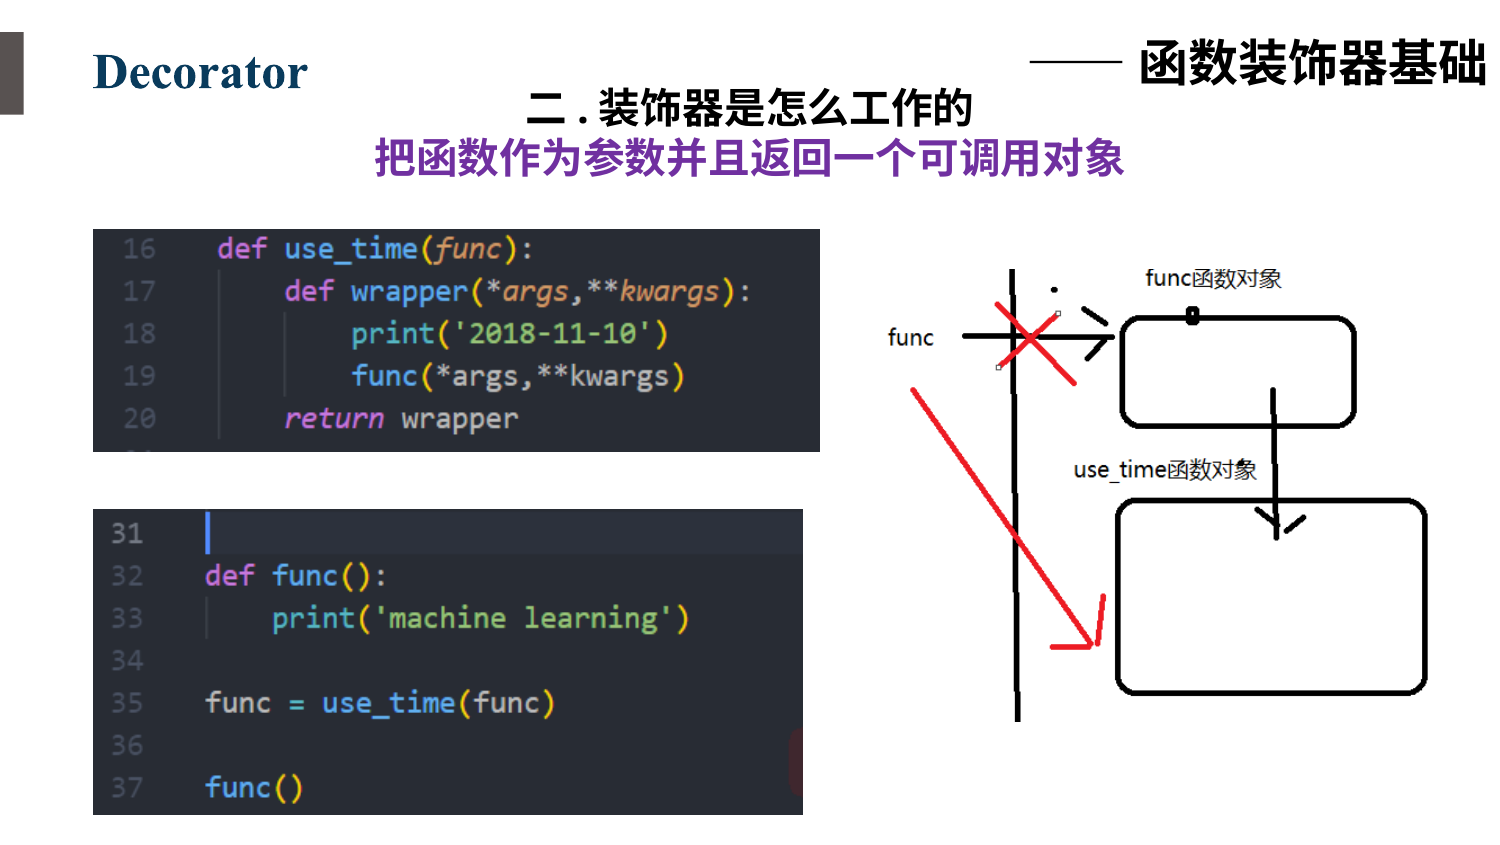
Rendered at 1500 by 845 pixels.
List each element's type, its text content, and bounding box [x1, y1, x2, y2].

text_box [39, 27, 404, 160]
text_box [263, 64, 285, 89]
picture [92, 509, 803, 815]
text_box [130, 64, 150, 89]
picture [92, 229, 820, 452]
text_box [288, 64, 308, 89]
text_box [173, 64, 196, 89]
text_box [245, 56, 261, 89]
text_box [199, 64, 219, 89]
text_box 二.装饰器是怎么工作的 把函数作为参数并且返回一个可调用对象 [354, 73, 1146, 118]
picture [843, 269, 1448, 722]
text_box [152, 64, 172, 89]
text_box ——函数装饰器基础 [1011, 23, 1500, 68]
text_box [221, 64, 244, 89]
text_box [93, 54, 127, 89]
